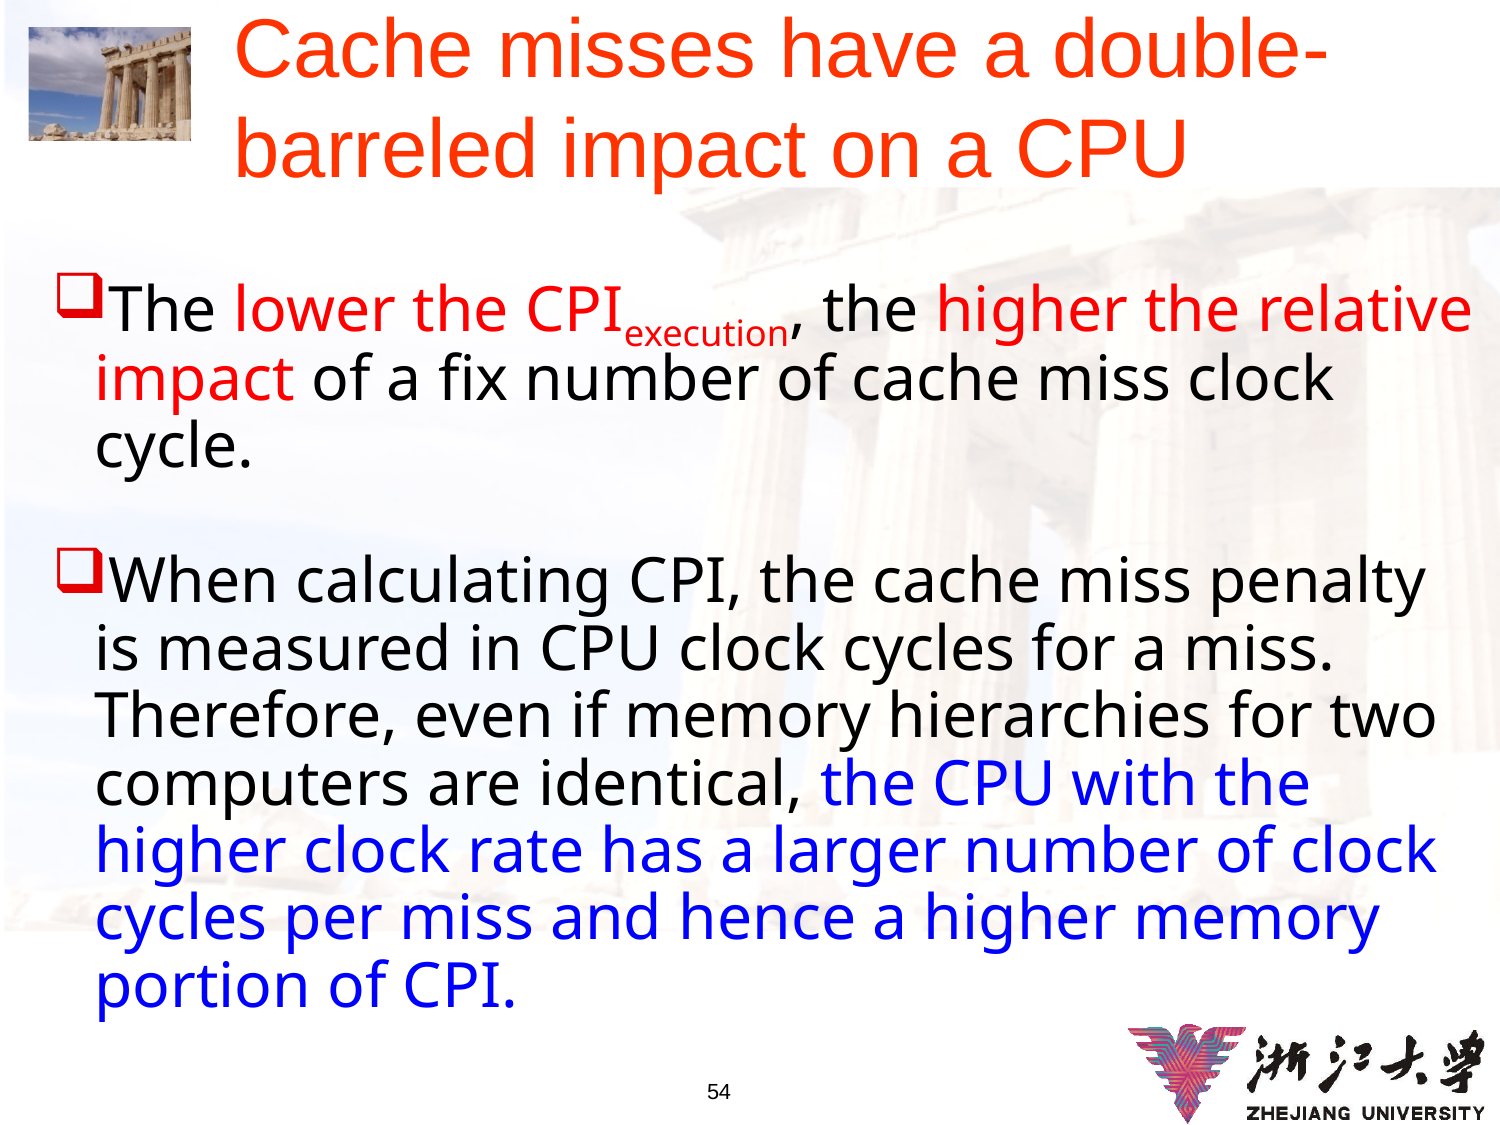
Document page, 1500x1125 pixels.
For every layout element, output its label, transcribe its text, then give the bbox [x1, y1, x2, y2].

picture [0, 0, 1500, 1125]
title Cache misses have a double-barreled impact on a CPU [218, 0, 1500, 188]
list The lower the CPIexecution, the higher the relative impact of a fix number of cache miss clock cycle. When calculating CPI, the cache miss penalty is measured in CPU clock cycles for a miss. Therefore, even if memory hierarchies for two computers are identical, the CPU with the higher clock rate has a larger number of clock cycles per miss and hence a higher memory portion of CPI. [37, 262, 1500, 1038]
